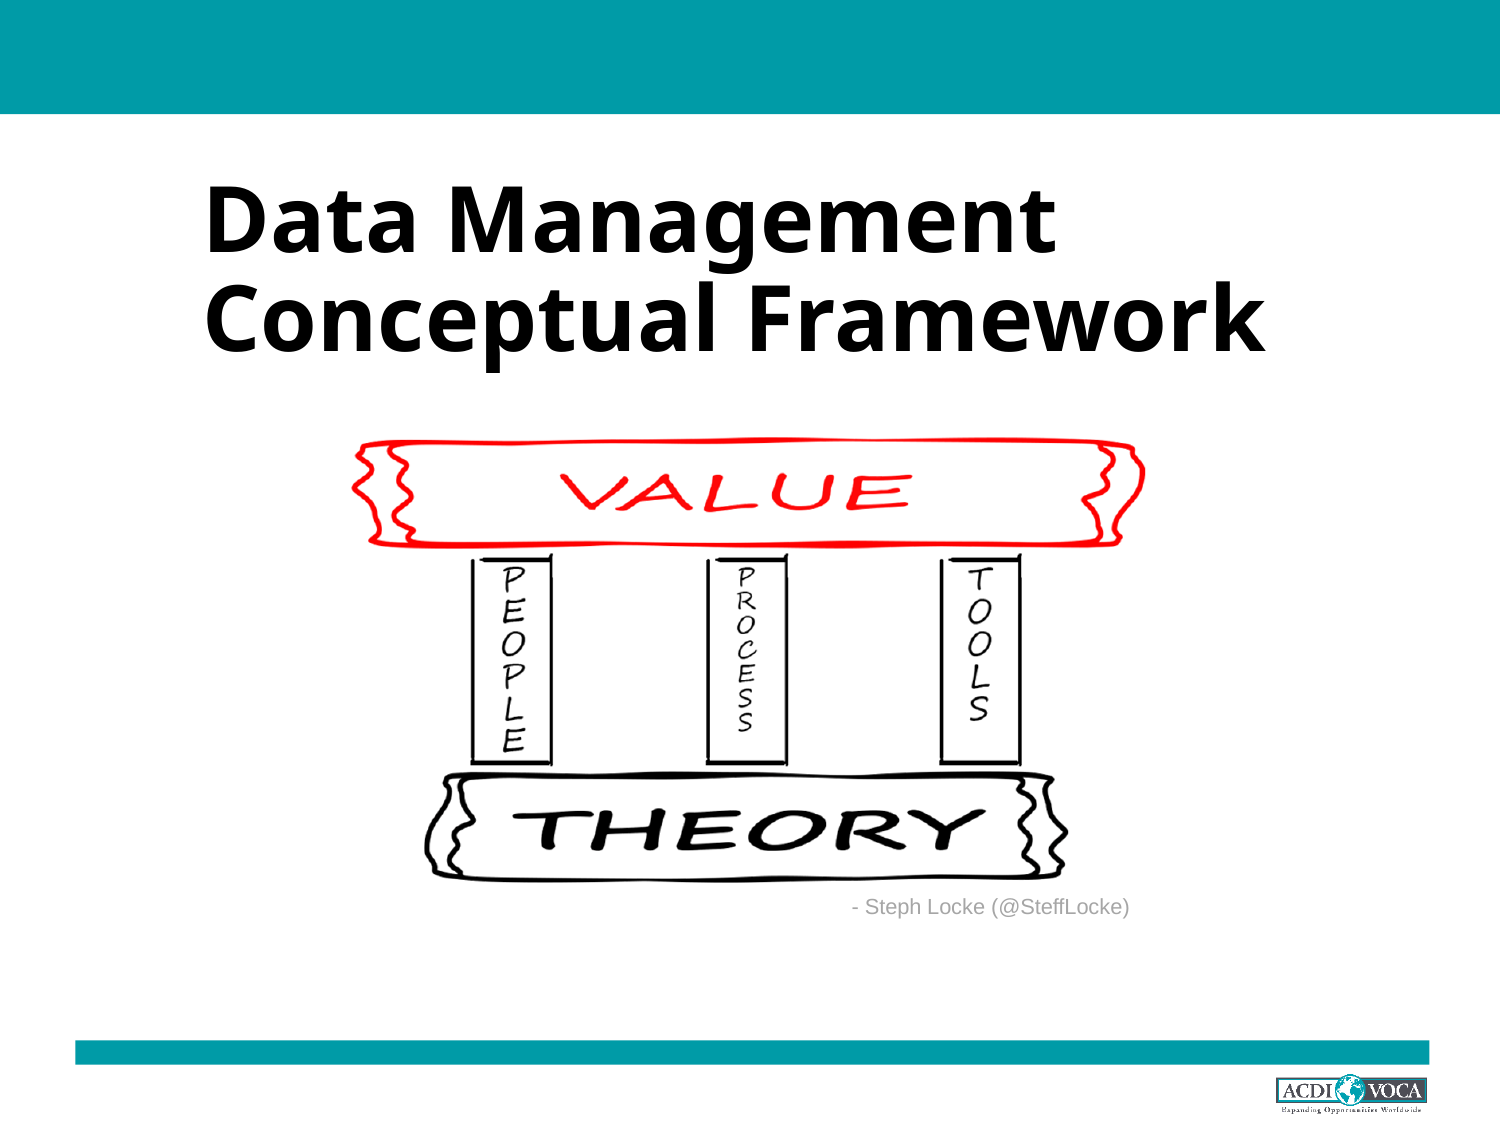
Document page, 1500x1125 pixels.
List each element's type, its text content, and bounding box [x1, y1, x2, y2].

picture [1276, 1074, 1427, 1114]
text_box - Steph Locke (@SteffLocke) [830, 886, 1146, 926]
title Data Management Conceptual Framework [187, 166, 1393, 380]
picture [350, 424, 1150, 886]
